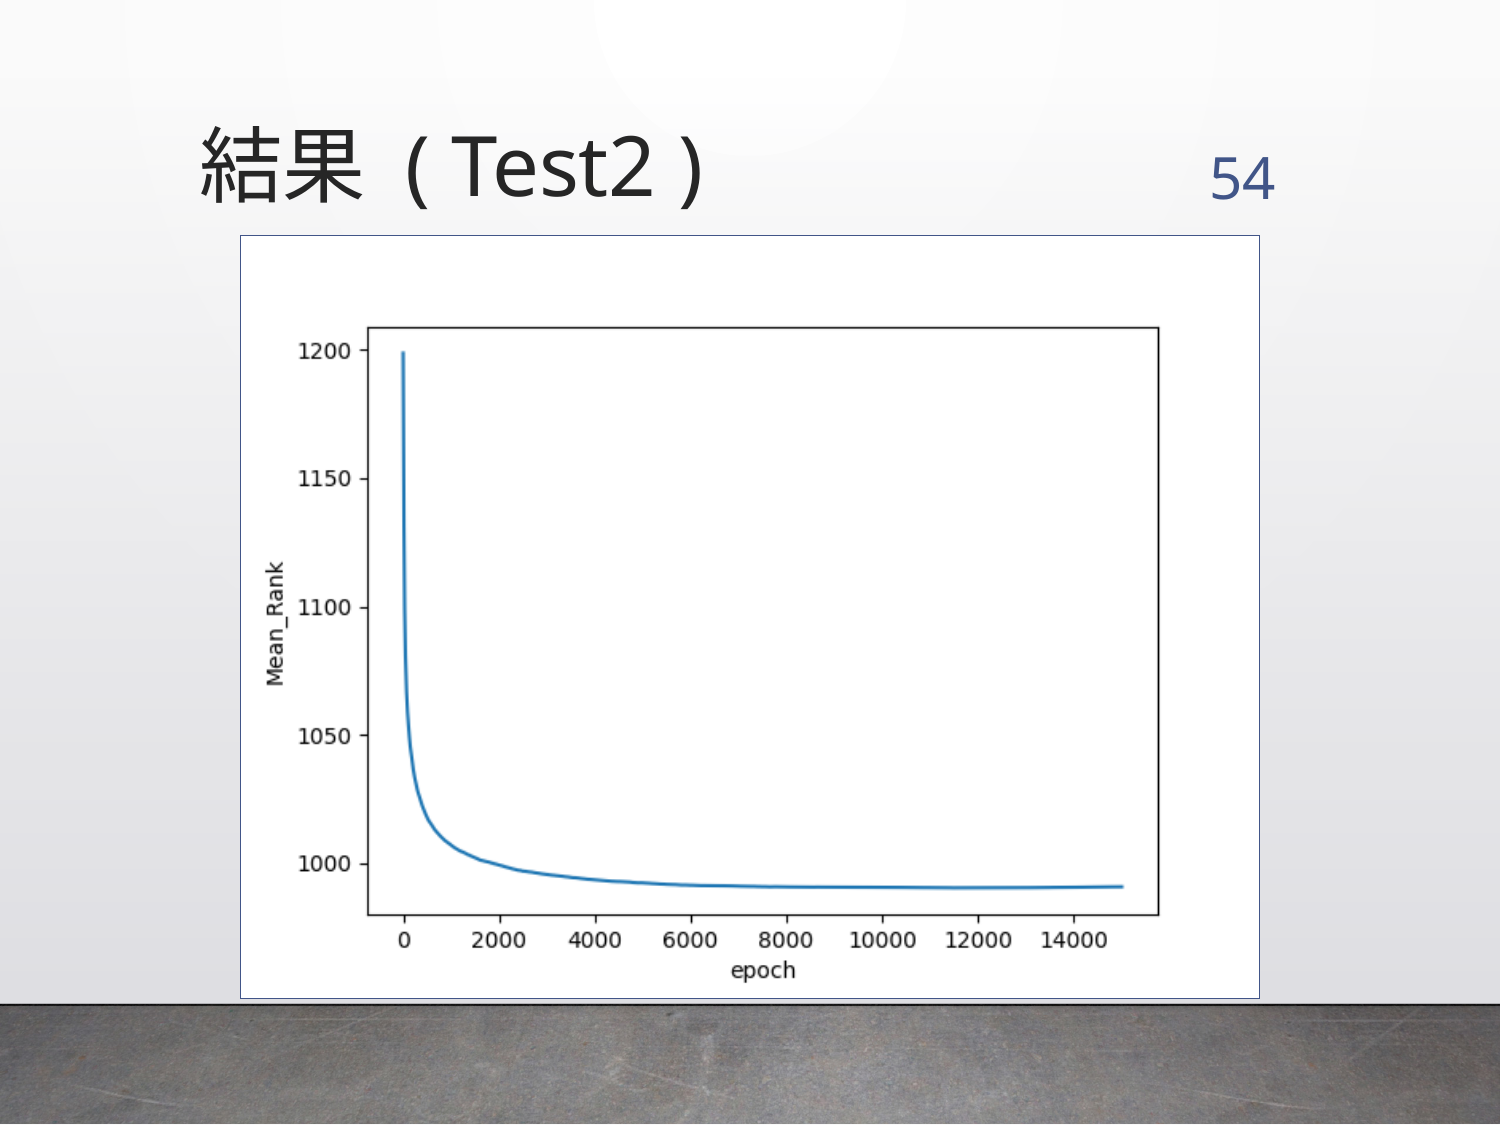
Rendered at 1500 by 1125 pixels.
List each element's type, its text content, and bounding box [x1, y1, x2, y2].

text_box 結果 ( Test2 ) [184, 105, 783, 235]
picture [0, 1004, 1500, 1124]
picture [240, 234, 1260, 999]
slide_number 54 [1160, 133, 1291, 217]
